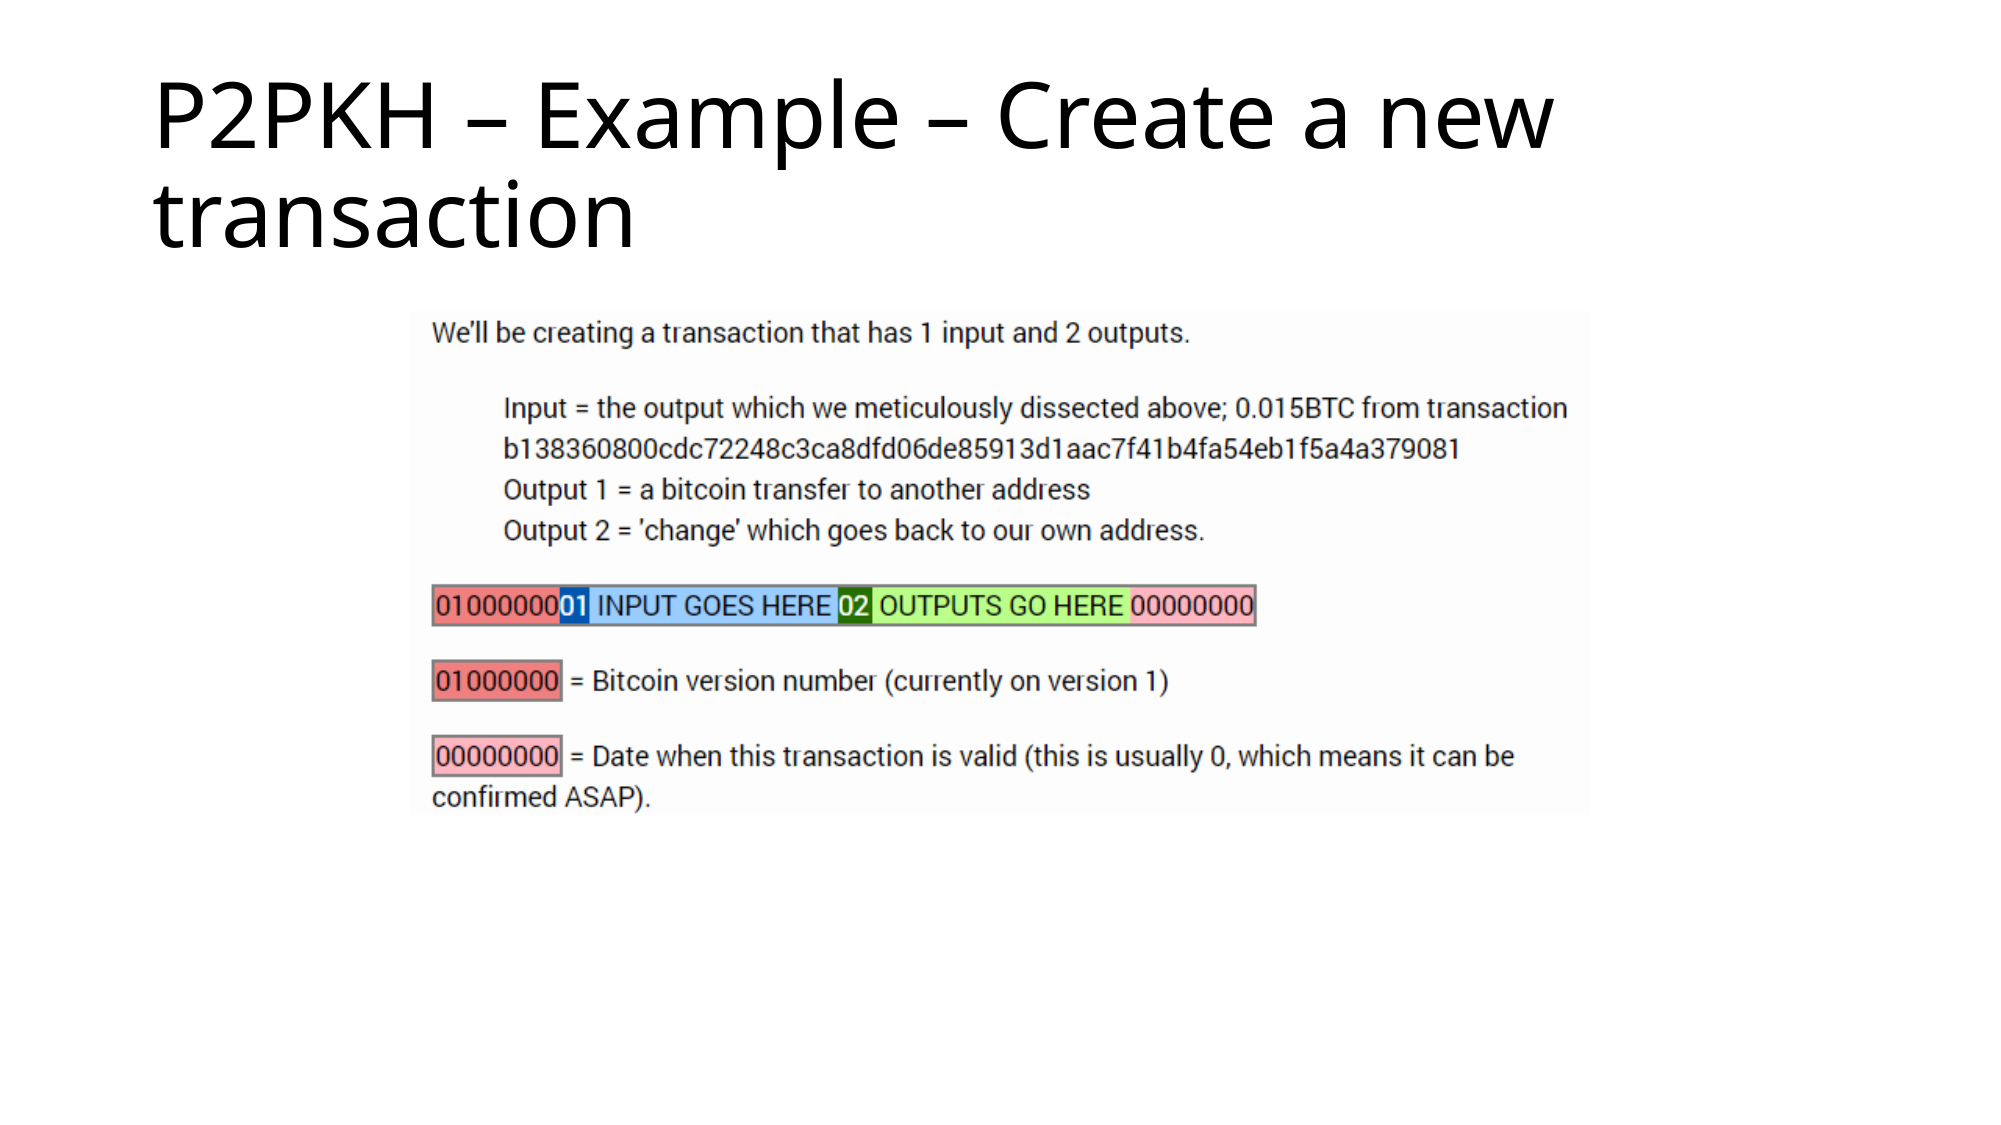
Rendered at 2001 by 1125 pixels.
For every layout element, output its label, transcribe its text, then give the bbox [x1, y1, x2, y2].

title P2PKH – Example – Create a new transaction [137, 59, 1863, 278]
picture [410, 310, 1590, 815]
